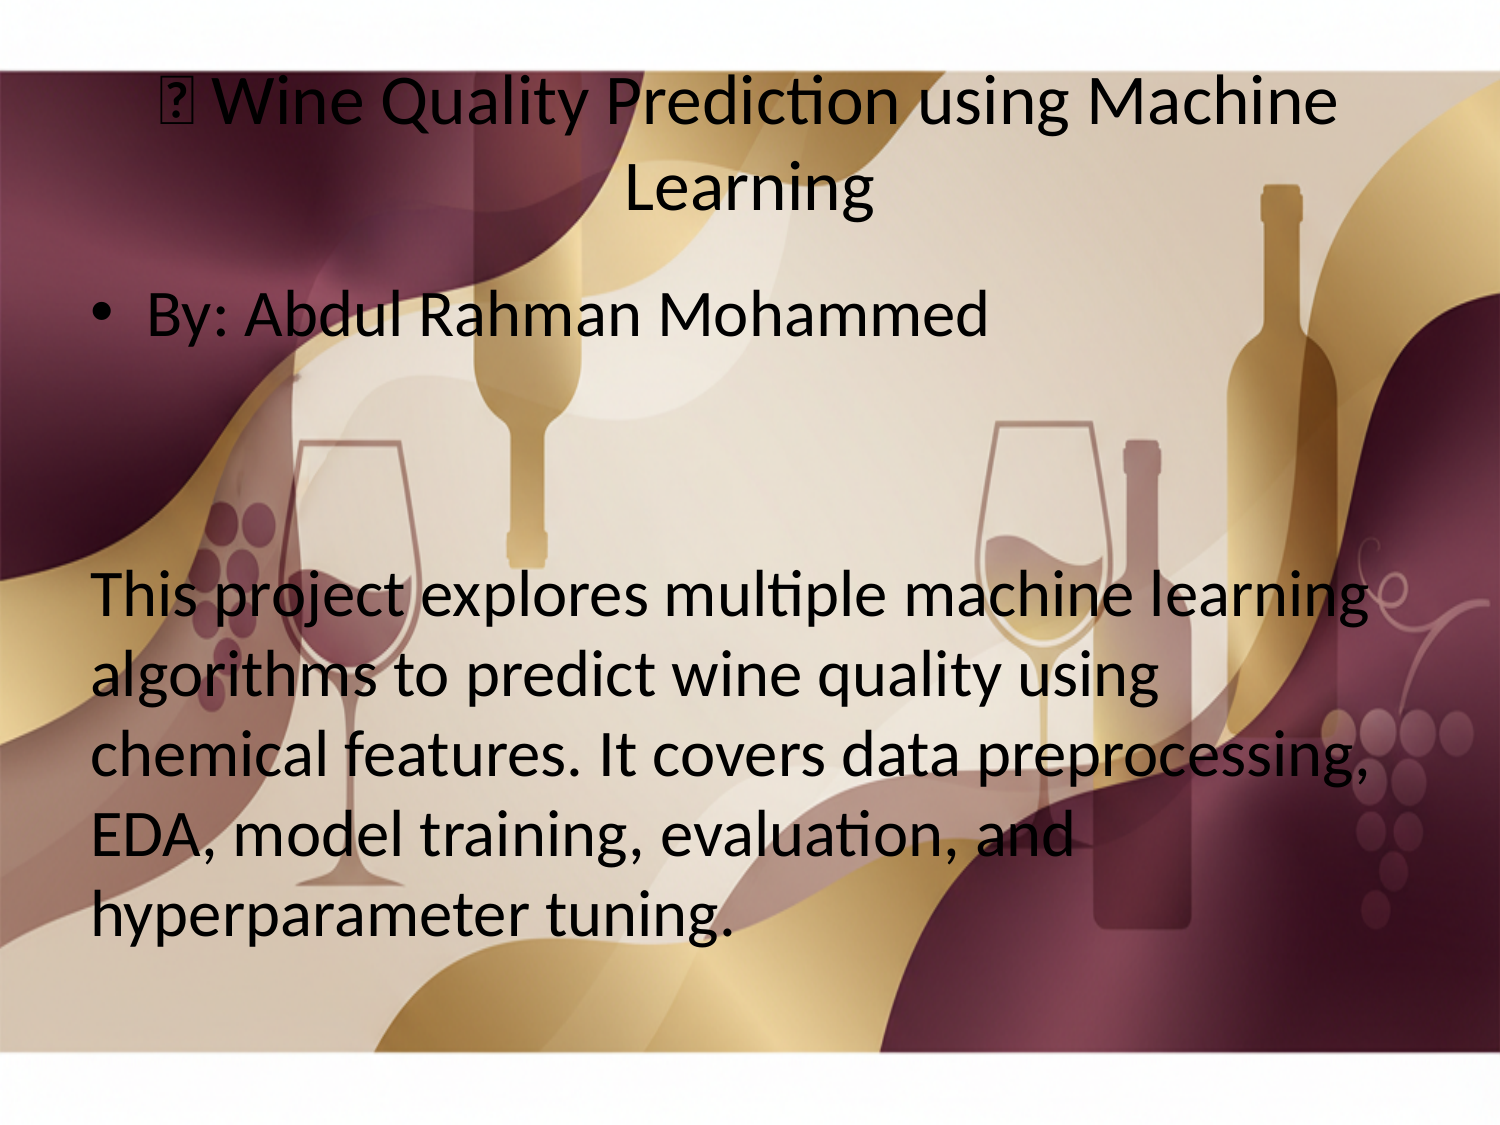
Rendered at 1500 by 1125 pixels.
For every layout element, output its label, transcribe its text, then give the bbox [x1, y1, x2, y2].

title 🍷 Wine Quality Prediction using Machine Learning [75, 45, 1425, 233]
list By: Abdul Rahman Mohammed This project explores multiple machine learning algorithms to predict wine quality using chemical features. It covers data preprocessing, EDA, model training, evaluation, and hyperparameter tuning. [75, 262, 1425, 1005]
picture [0, 0, 1500, 1125]
